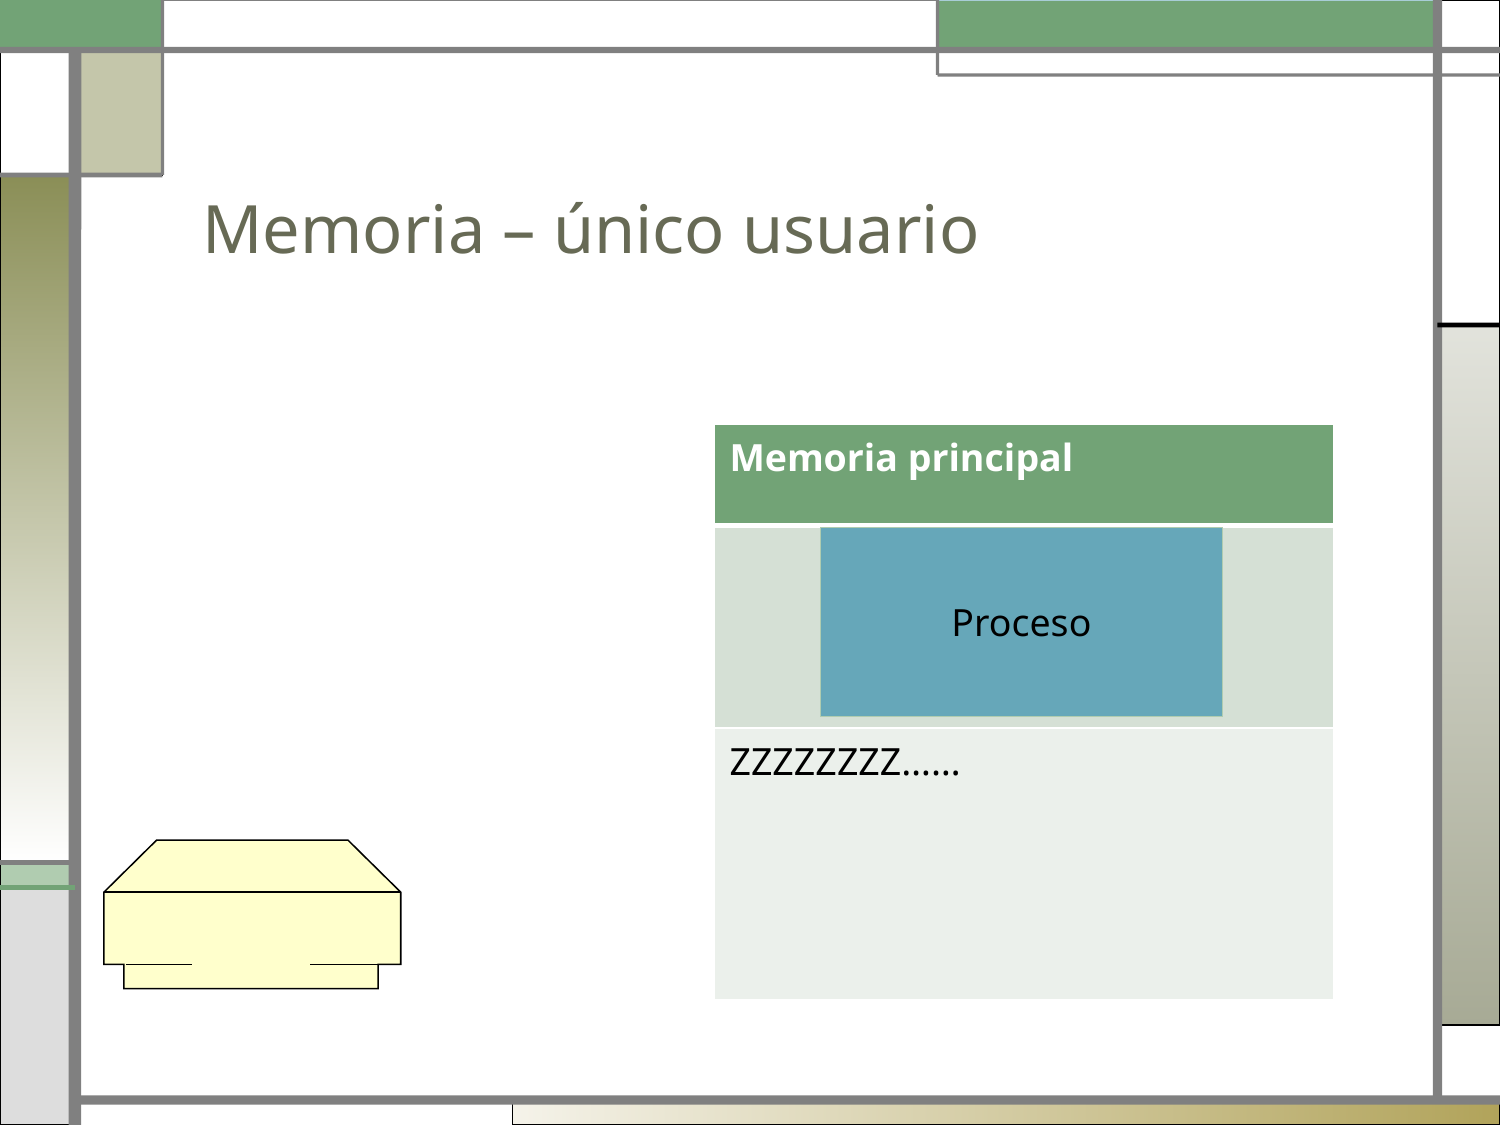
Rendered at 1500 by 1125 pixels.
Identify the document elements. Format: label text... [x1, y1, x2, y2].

title Memoria – único usuario [187, 87, 1369, 275]
table_cell [715, 528, 1333, 727]
table_header Memoria principal [715, 425, 1333, 523]
text_box [103, 840, 401, 989]
table_cell ZZZZZZZZ…… [715, 729, 1333, 999]
text_box Proceso [820, 527, 1223, 717]
